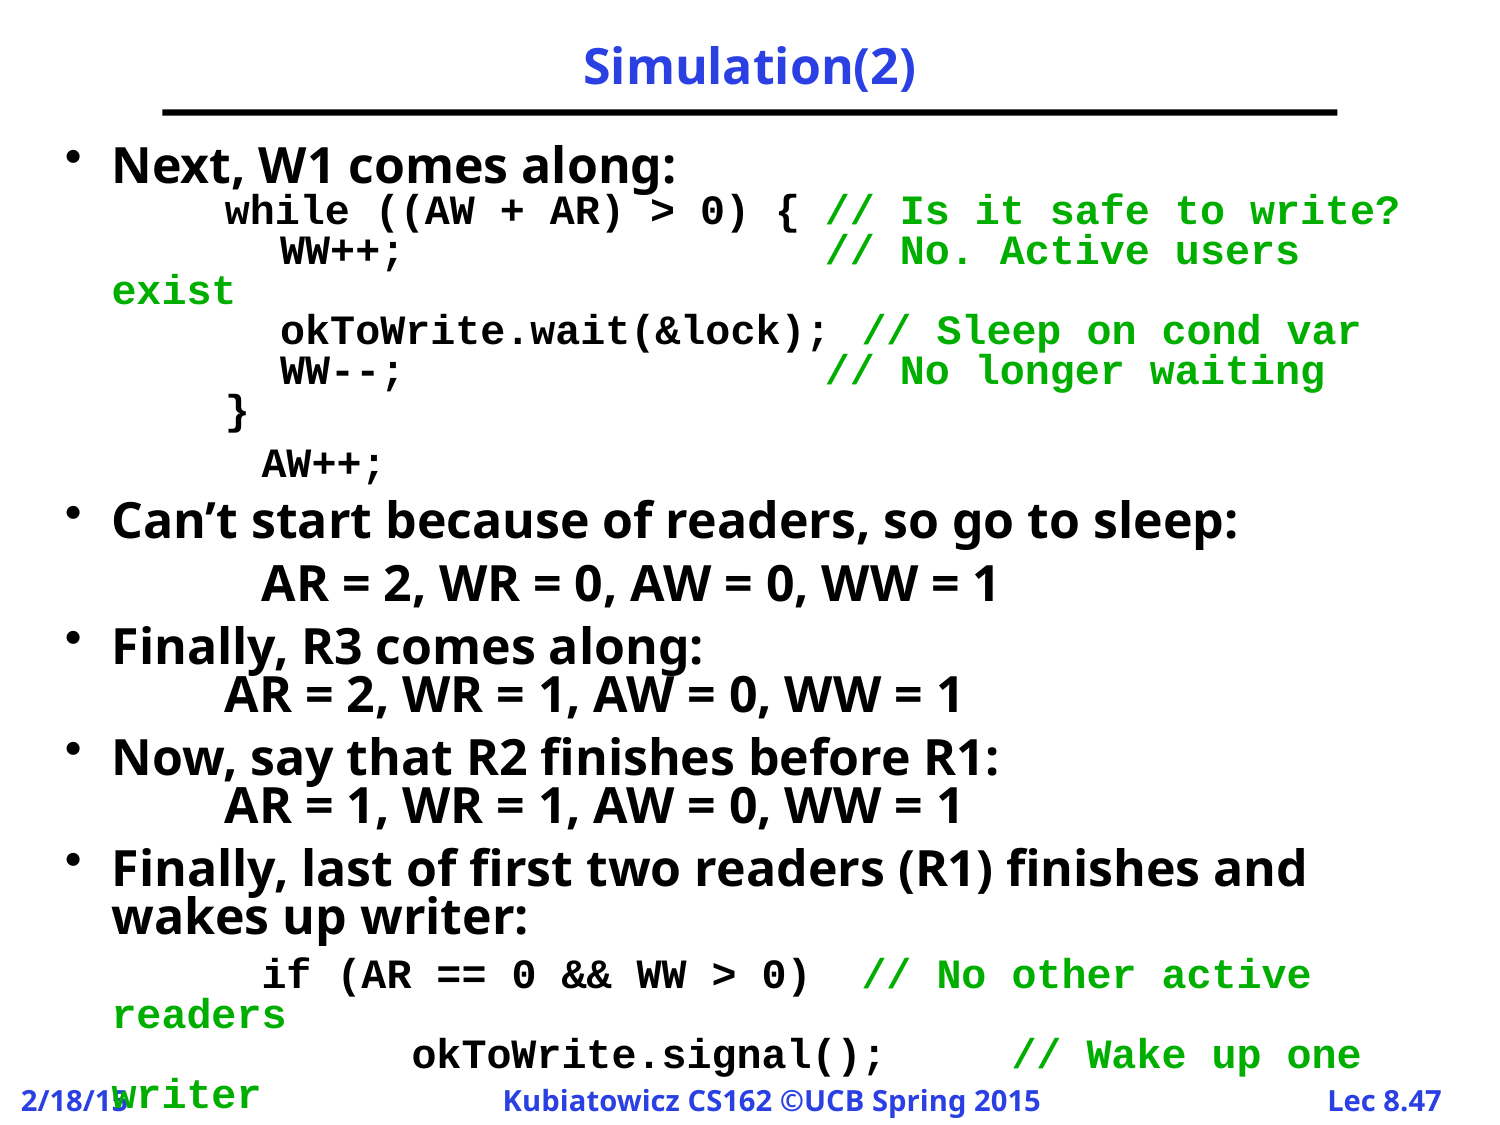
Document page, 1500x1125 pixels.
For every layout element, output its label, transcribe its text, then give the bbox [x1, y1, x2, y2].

list Next, W1 comes along: while ((AW + AR) > 0) { // Is it safe to write? WW++; // No. Active users exist okToWrite.wait(&lock); // Sleep on cond var WW--; // No longer waiting } AW++; Can’t start because of readers, so go to sleep: AR = 2, WR = 0, AW = 0, WW = 1 Finally, R3 comes along: AR = 2, WR = 1, AW = 0, WW = 1 Now, say that R2 finishes before R1: AR = 1, WR = 1, AW = 0, WW = 1 Finally, last of first two readers (R1) finishes and wakes up writer: if (AR == 0 && WW > 0) // No other active readers okToWrite.signal(); // Wake up one writer [50, 137, 1463, 1100]
title Simulation(2) [162, 24, 1338, 113]
